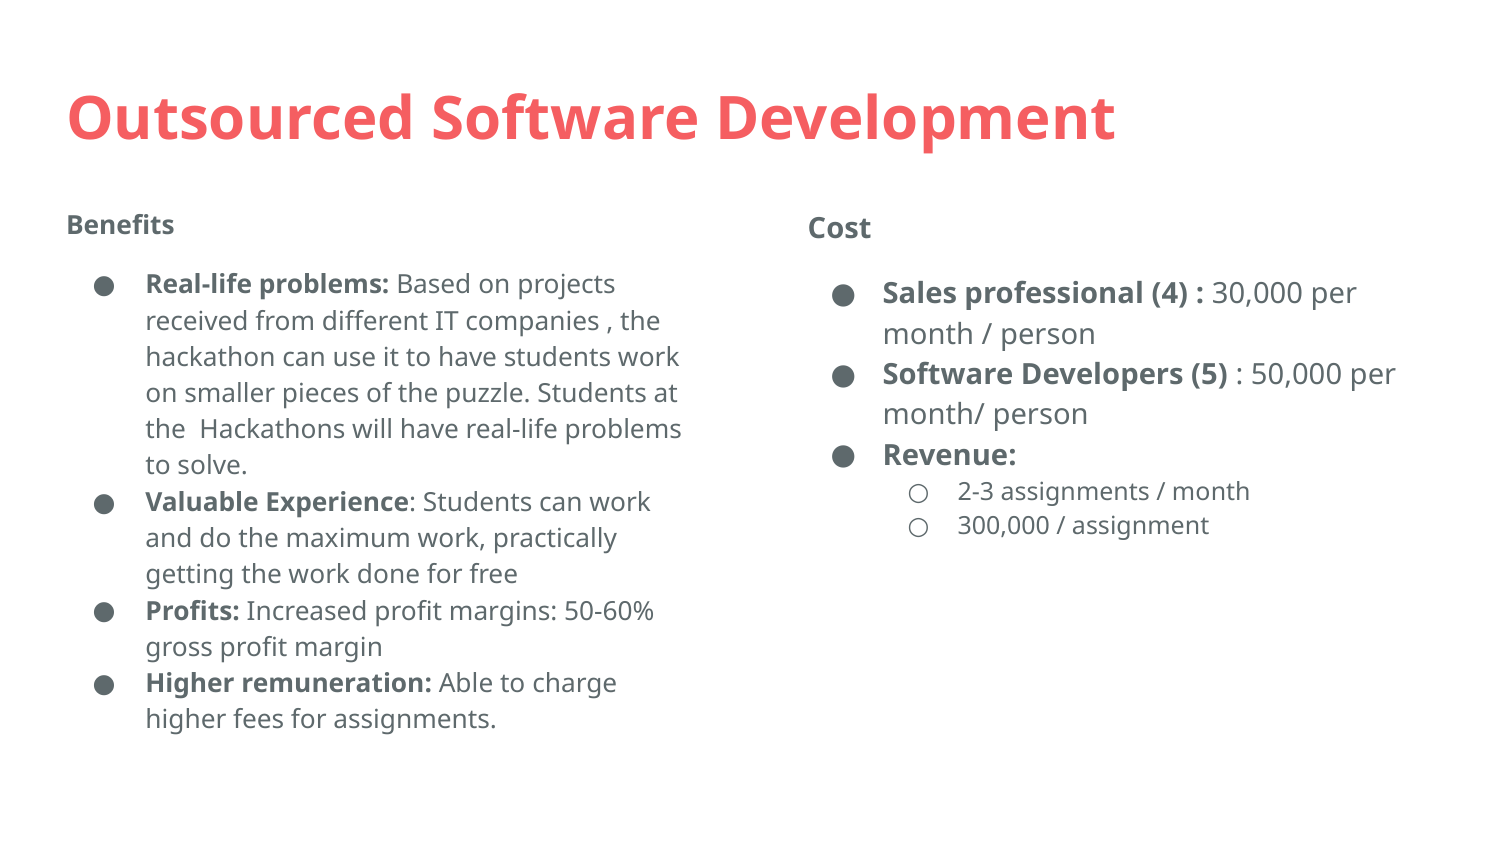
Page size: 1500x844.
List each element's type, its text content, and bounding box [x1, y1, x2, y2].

list Benefits Real-life problems: Based on projects received from different IT companies , the hackathon can use it to have students work on smaller pieces of the puzzle. Students at the Hackathons will have real-life problems to solve. Valuable Experience: Students can work and do the maximum work, practically getting the work done for free Profits: Increased profit margins: 50-60% gross profit margin Higher remuneration: Able to charge higher fees for assignments. [51, 189, 708, 750]
list Cost Sales professional (4) : 30,000 per month / person Software Developers (5) : 50,000 per month/ person Revenue: 2-3 assignments / month 300,000 / assignment [792, 189, 1449, 750]
title Outsourced Software Development [51, 64, 1449, 167]
